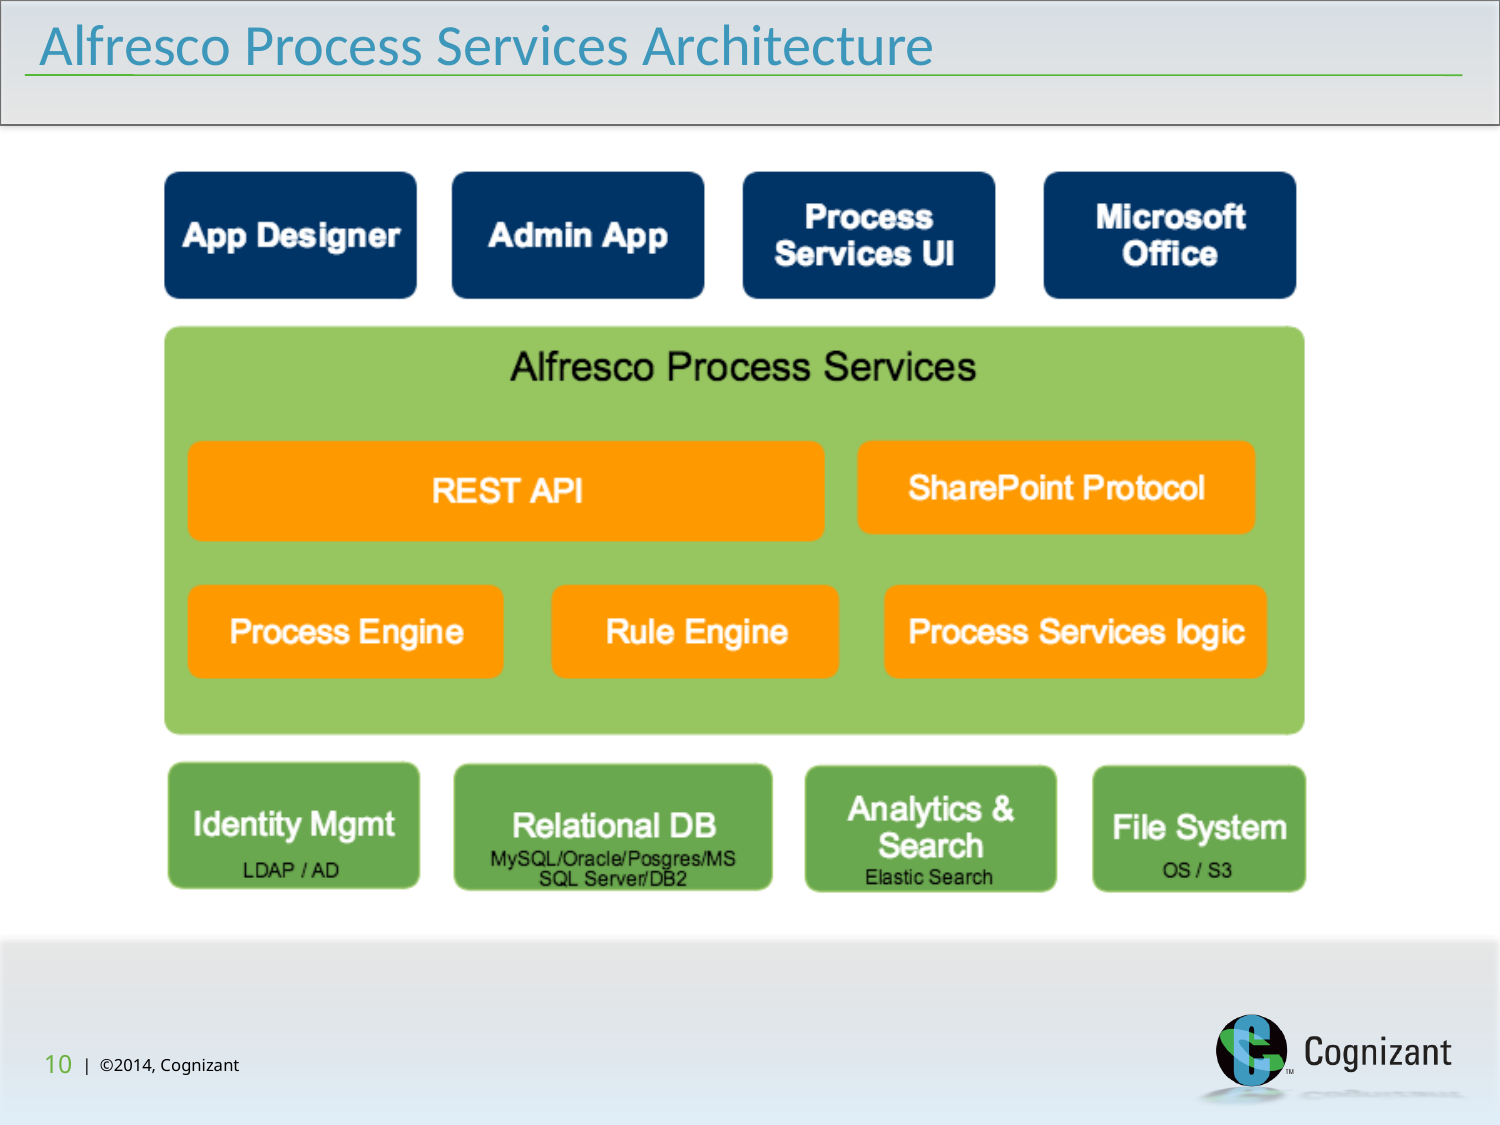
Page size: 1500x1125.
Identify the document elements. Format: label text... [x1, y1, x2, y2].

picture [158, 162, 1315, 903]
title Alfresco Process Services Architecture [24, 0, 1438, 163]
slide_number 10 [12, 1037, 88, 1113]
picture [1165, 1006, 1488, 1125]
